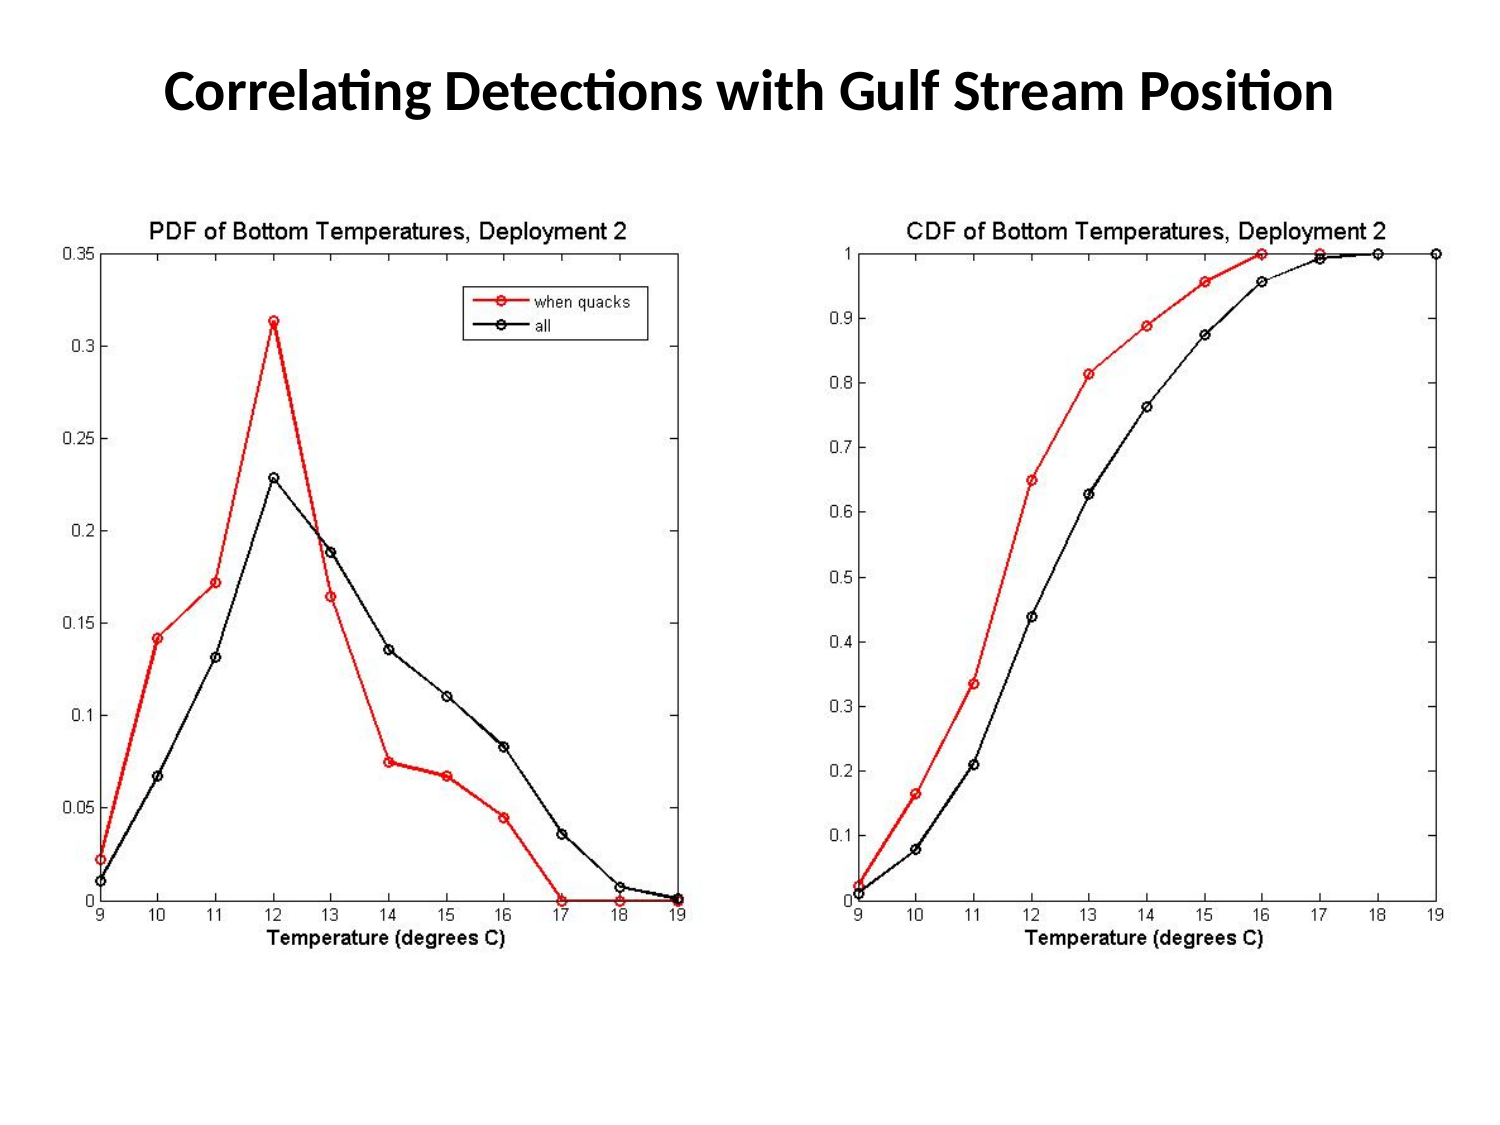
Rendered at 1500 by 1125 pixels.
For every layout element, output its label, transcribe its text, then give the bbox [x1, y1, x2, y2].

title Correlating Detections with Gulf Stream Position [112, 37, 1388, 138]
picture [0, 194, 1500, 988]
